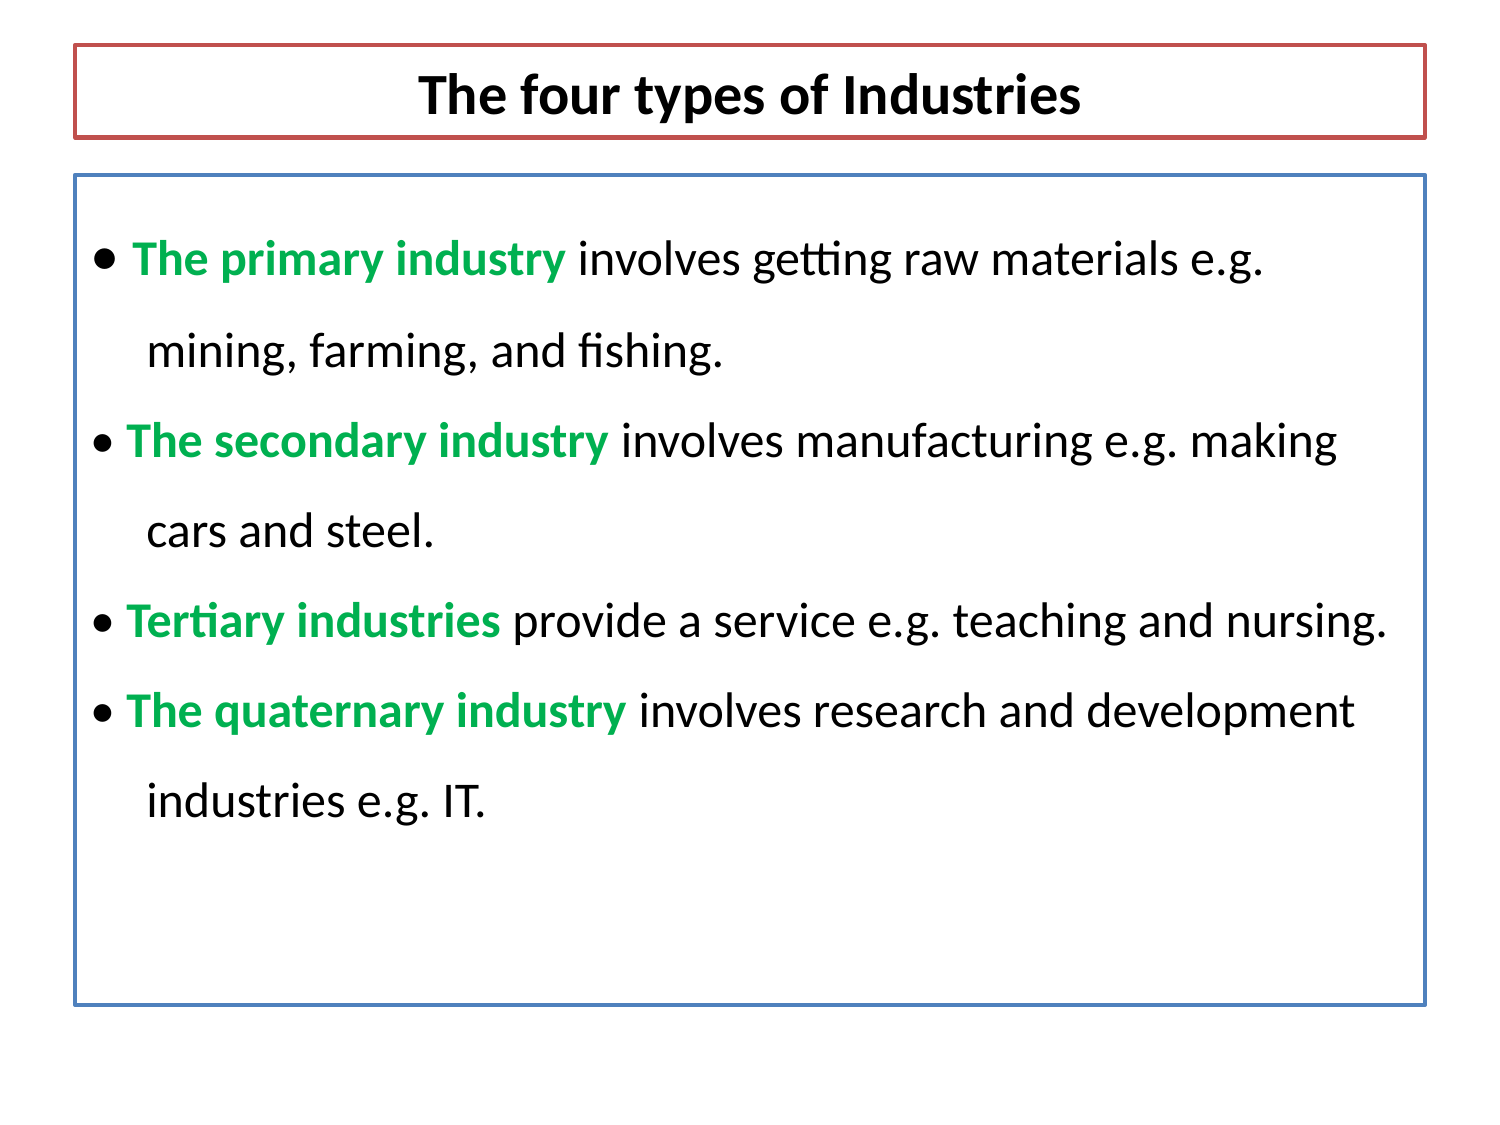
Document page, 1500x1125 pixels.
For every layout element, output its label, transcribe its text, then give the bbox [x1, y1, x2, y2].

title The four types of Industries [73, 43, 1427, 140]
list • The primary industry involves getting raw materials e.g. mining, farming, and fishing. • The secondary industry involves manufacturing e.g. making cars and steel. • Tertiary industries provide a service e.g. teaching and nursing. • The quaternary industry involves research and development industries e.g. IT. [73, 173, 1427, 1007]
